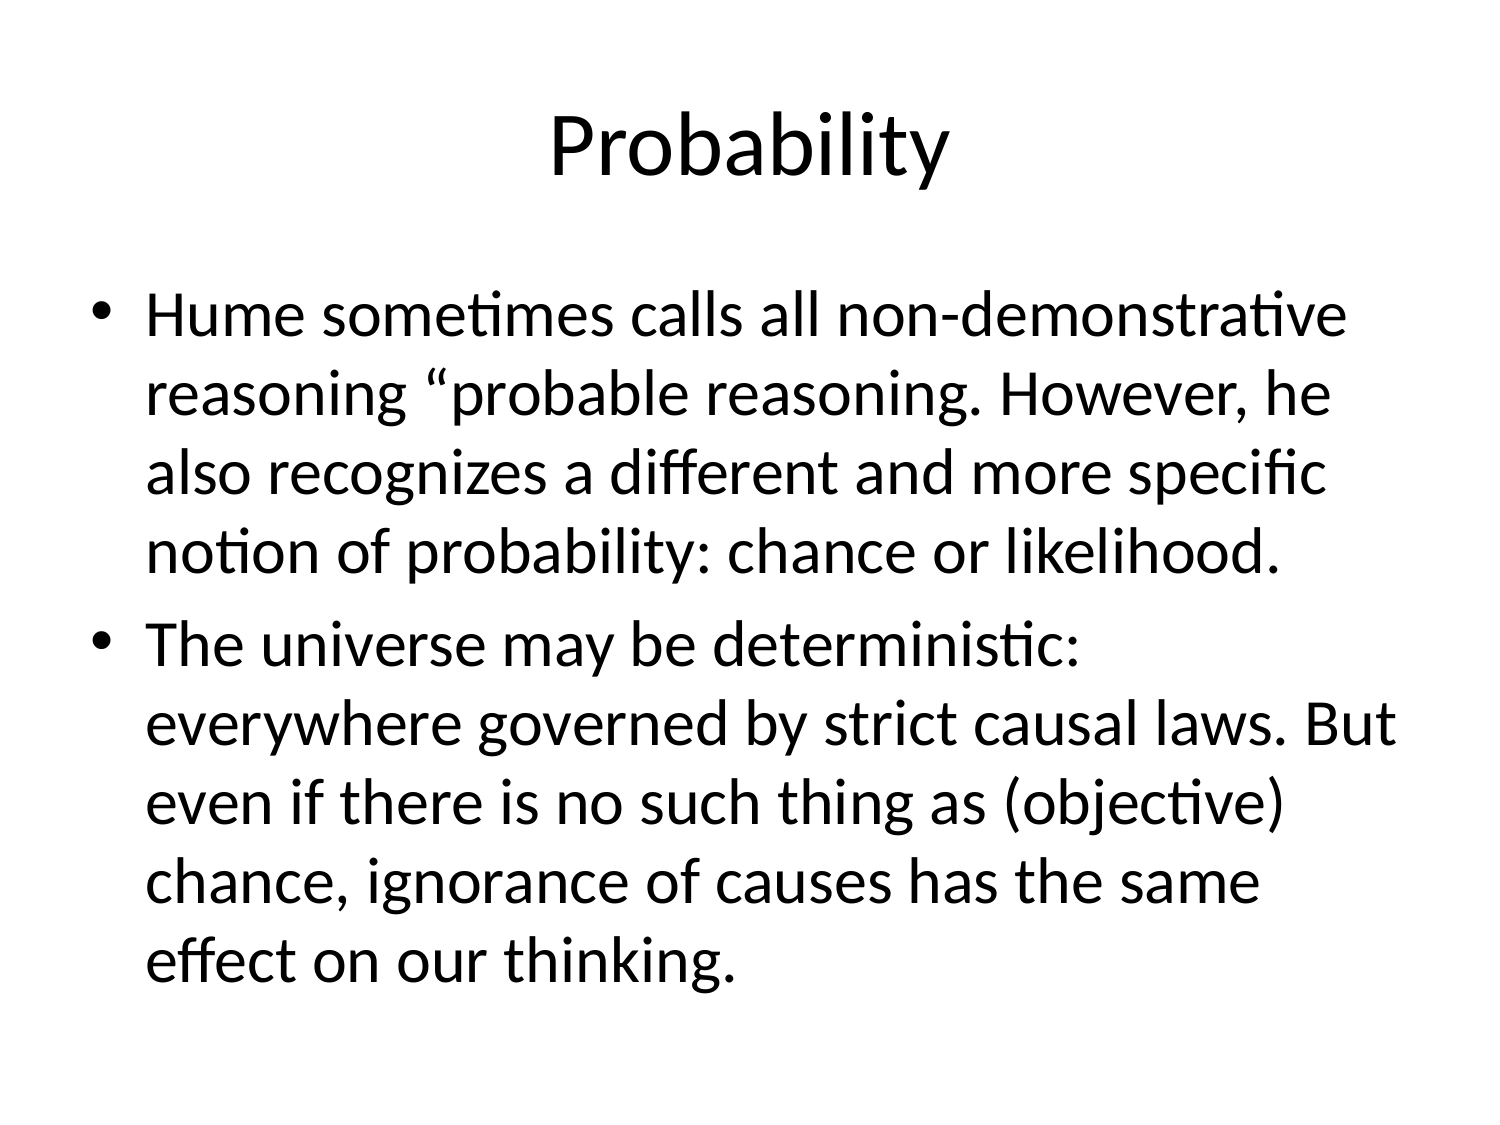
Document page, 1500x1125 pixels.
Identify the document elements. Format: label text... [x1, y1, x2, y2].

list Hume sometimes calls all non-demonstrative reasoning “probable reasoning. However, he also recognizes a different and more specific notion of probability: chance or likelihood. The universe may be deterministic: everywhere governed by strict causal laws. But even if there is no such thing as (objective) chance, ignorance of causes has the same effect on our thinking. [75, 262, 1425, 1005]
title Probability [75, 45, 1425, 233]
